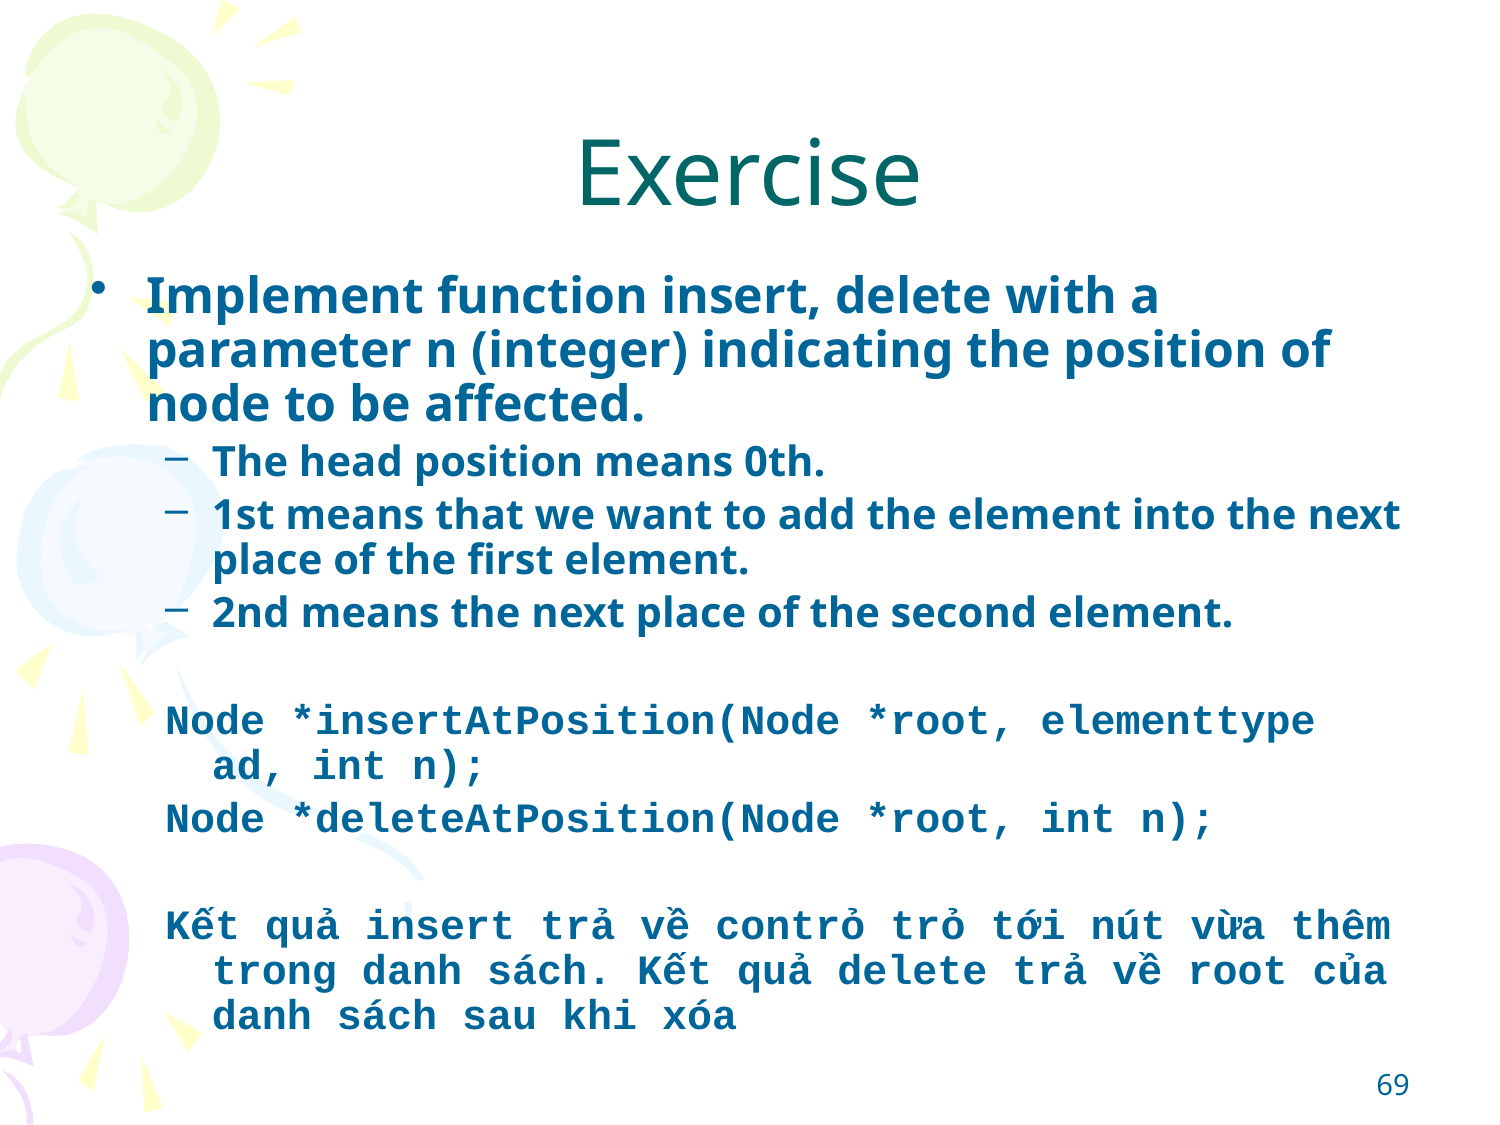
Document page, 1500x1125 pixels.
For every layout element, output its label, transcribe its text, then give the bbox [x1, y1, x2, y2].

list Implement function insert, delete with a parameter n (integer) indicating the position of node to be affected. The head position means 0th. 1st means that we want to add the element into the next place of the first element. 2nd means the next place of the second element. Node *insertAtPosition(Node *root, elementtype ad, int n); Node *deleteAtPosition(Node *root, int n); Kết quả insert trả về contrỏ trỏ tới nút vừa thêm trong danh sách. Kết quả delete trả về root của danh sách sau khi xóa [74, 262, 1426, 994]
slide_number 69 [1074, 1058, 1426, 1096]
title Exercise [72, 16, 1426, 233]
